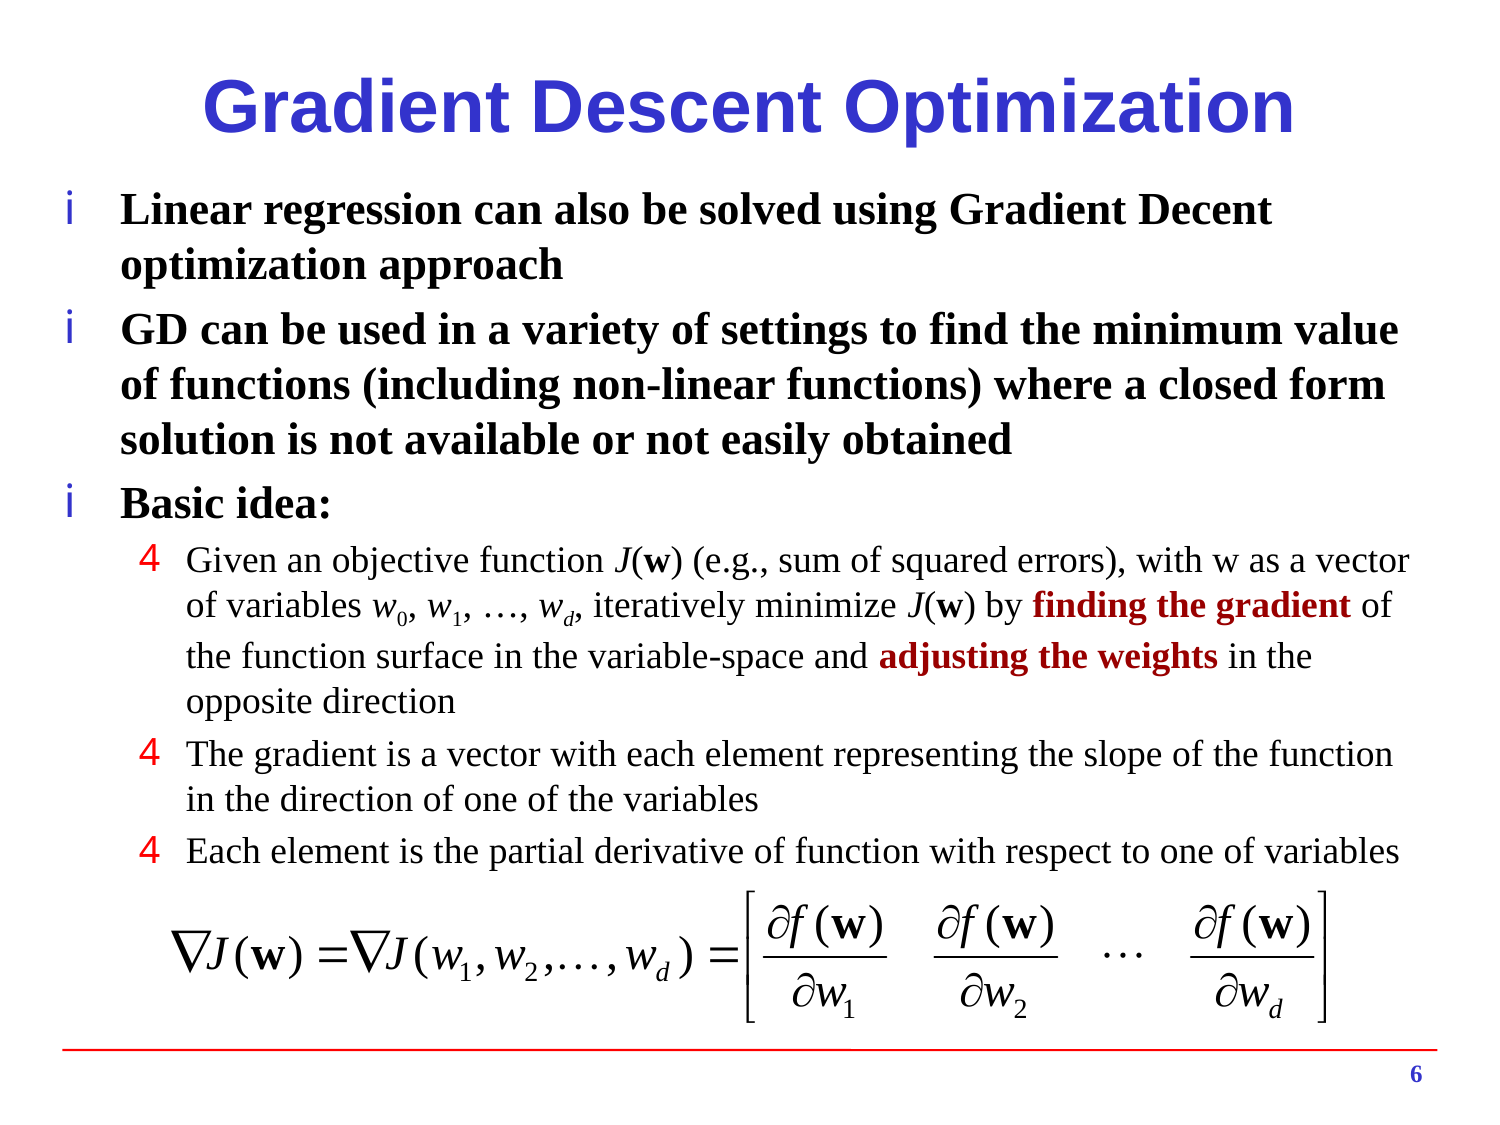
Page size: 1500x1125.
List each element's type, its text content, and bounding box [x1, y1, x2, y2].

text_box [165, 881, 1347, 1034]
slide_number 6 [1124, 1049, 1438, 1101]
title Gradient Descent Optimization [74, 52, 1426, 154]
list Linear regression can also be solved using Gradient Decent optimization approach GD can be used in a variety of settings to find the minimum value of functions (including non-linear functions) where a closed form solution is not available or not easily obtained Basic idea: Given an objective function J(w) (e.g., sum of squared errors), with w as a vector of variables w0, w1, …, wd, iteratively minimize J(w) by finding the gradient of the function surface in the variable-space and adjusting the weights in the opposite direction The gradient is a vector with each element representing the slope of the function in the direction of one of the variables Each element is the partial derivative of function with respect to one of variables [48, 171, 1438, 1018]
